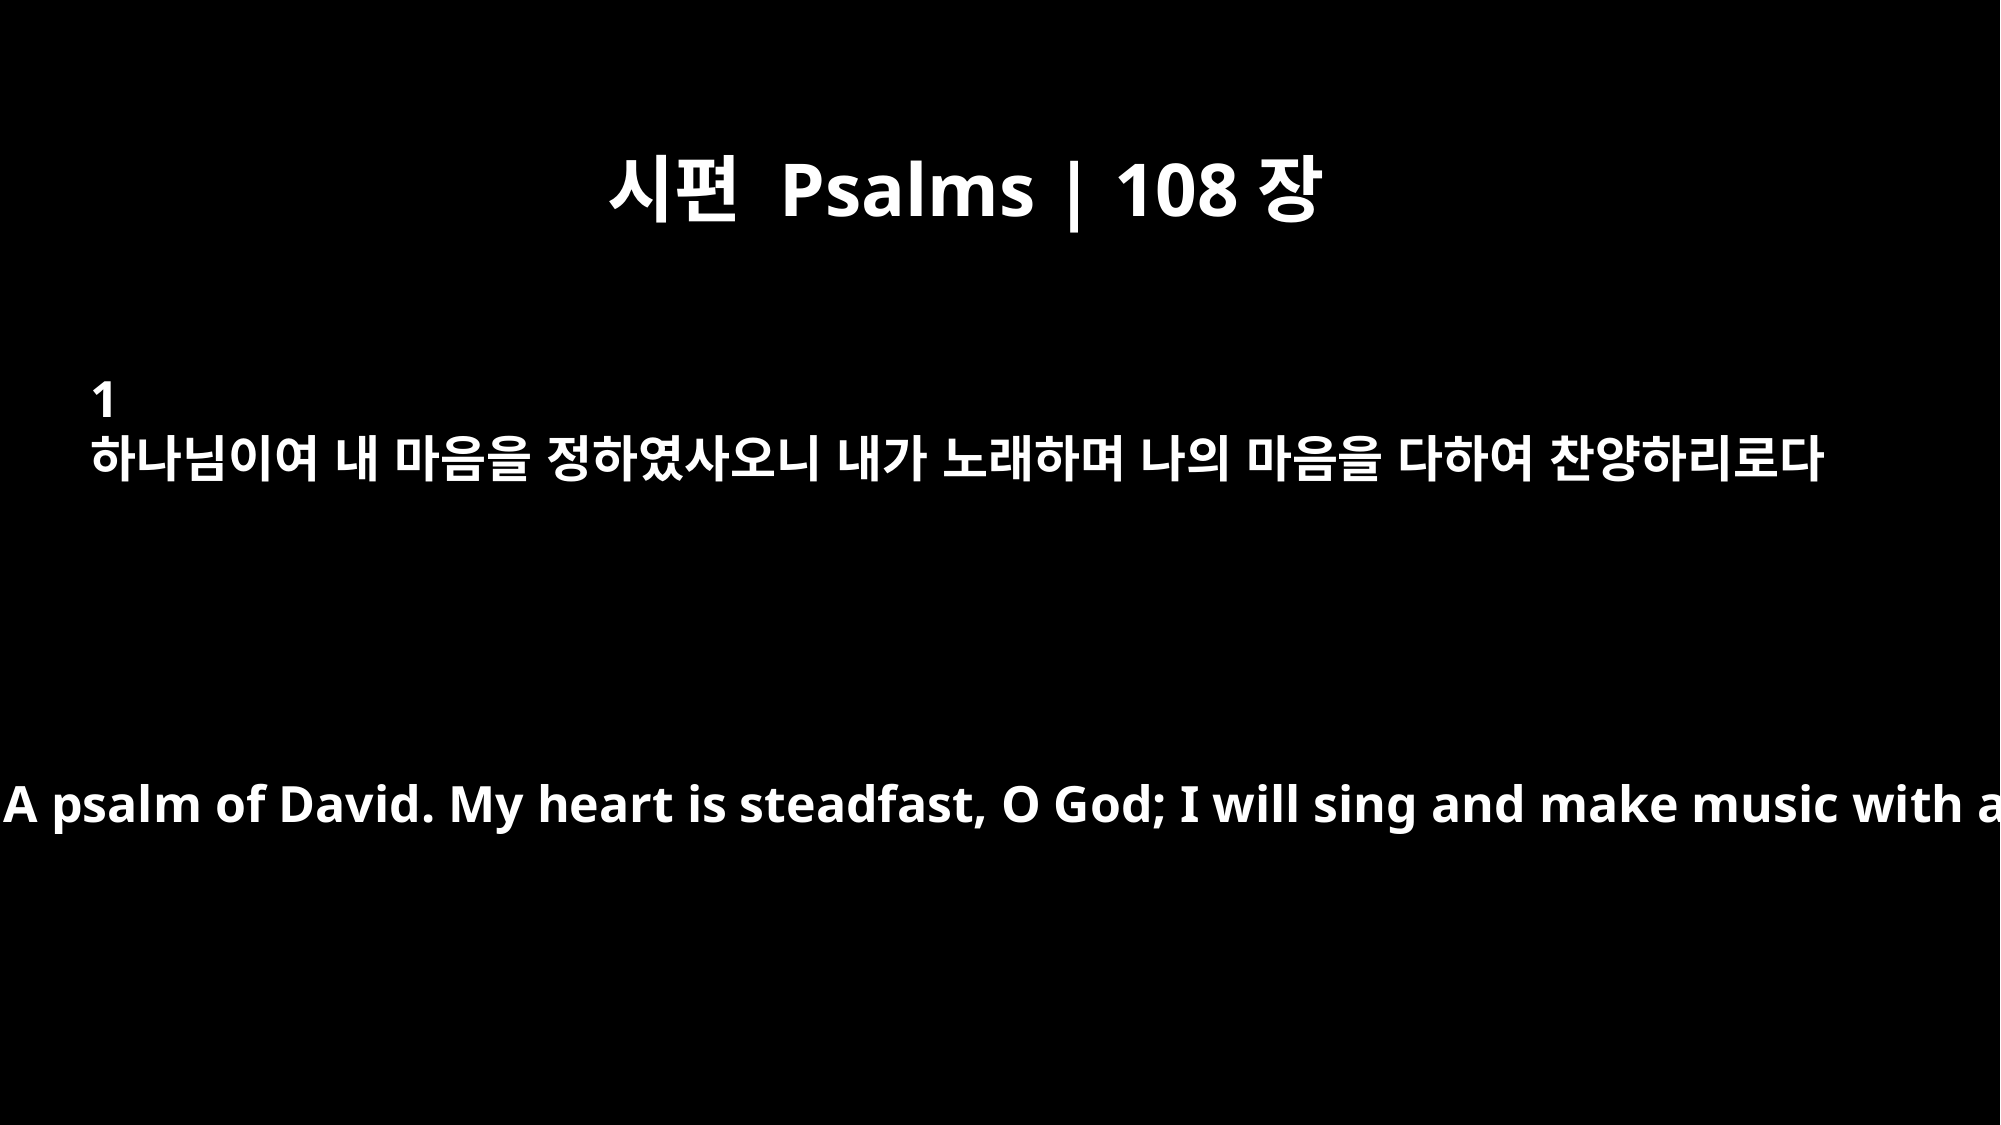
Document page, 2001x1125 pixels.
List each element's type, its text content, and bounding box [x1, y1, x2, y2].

text_box 시편 Psalms | 108장 [592, 136, 1340, 239]
text_box Psalm 108 A song. A psalm of David. My heart is steadfast, O God; I will sing and make music with all my soul. [0, 764, 2000, 840]
text_box 1 하나님이여 내 마음을 정하였사오니 내가 노래하며 나의 마음을 다하여 찬양하리로다 [75, 359, 1842, 495]
